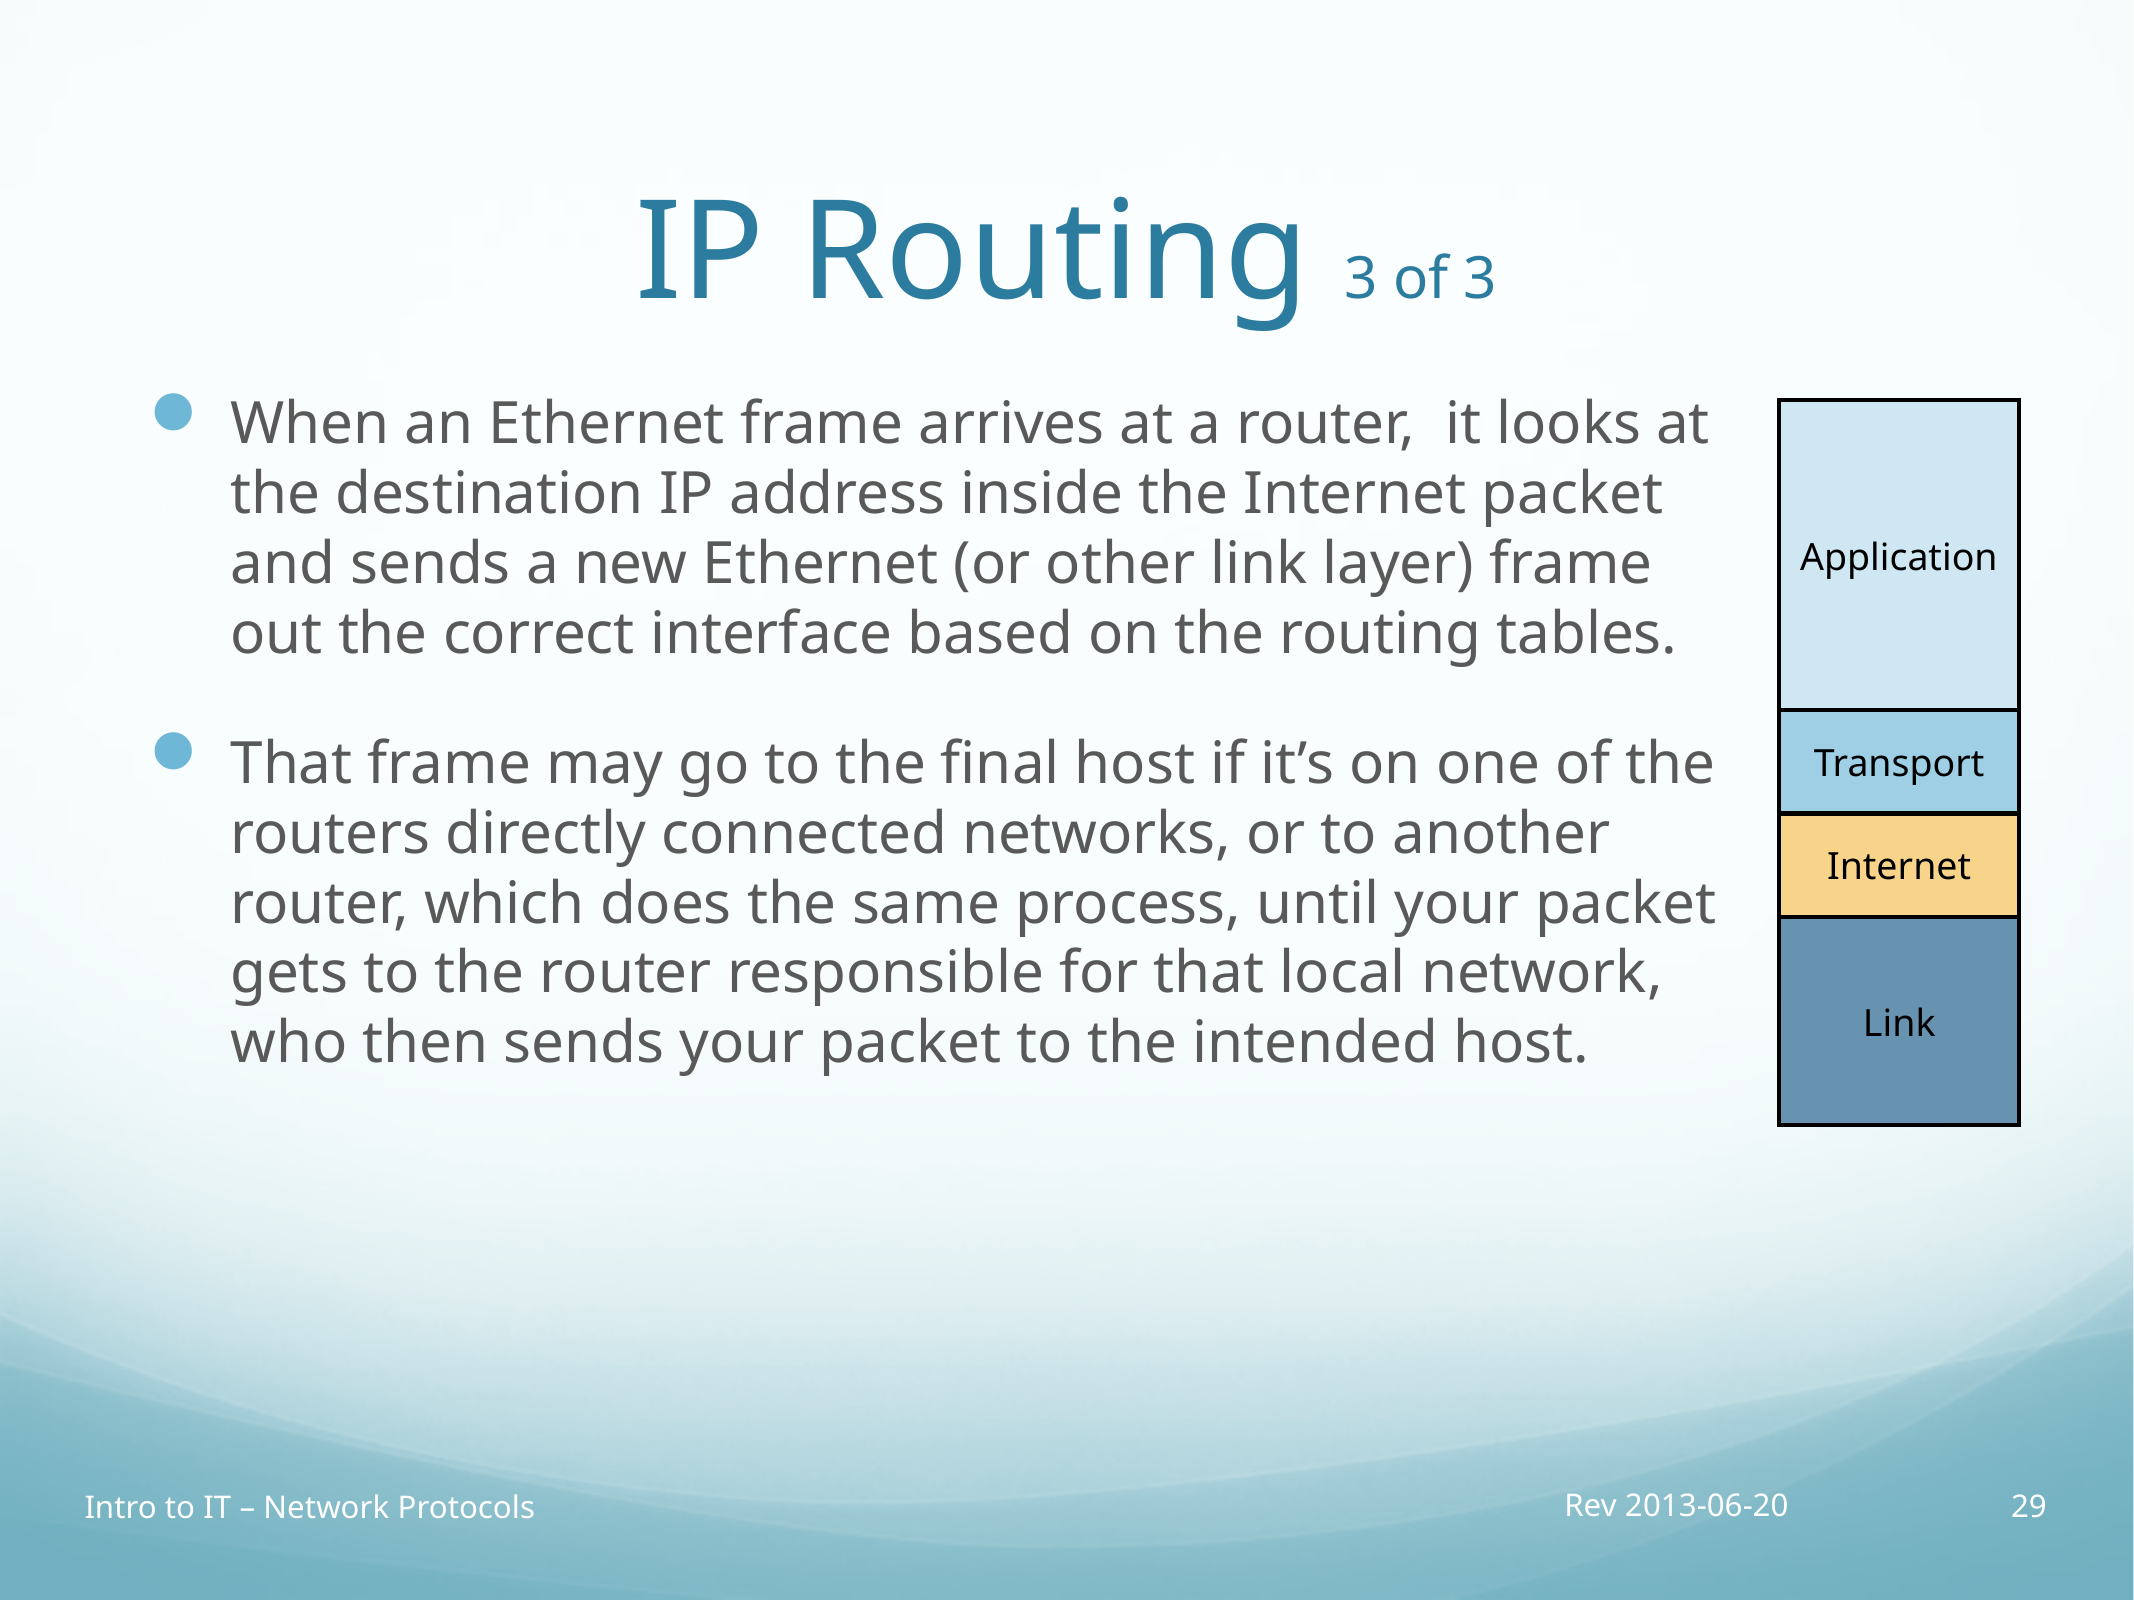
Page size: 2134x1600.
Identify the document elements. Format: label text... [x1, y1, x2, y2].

list When an Ethernet frame arrives at a router, it looks at the destination IP address inside the Internet packet and sends a new Ethernet (or other link layer) frame out the correct interface based on the routing tables. That frame may go to the final host if it’s on one of the routers directly connected networks, or to another router, which does the same process, until your packet gets to the router responsible for that local network, who then sends your packet to the intended host. [127, 374, 1755, 1389]
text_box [1778, 399, 2020, 1126]
title IP Routing 3 of 3 [127, 24, 2005, 338]
